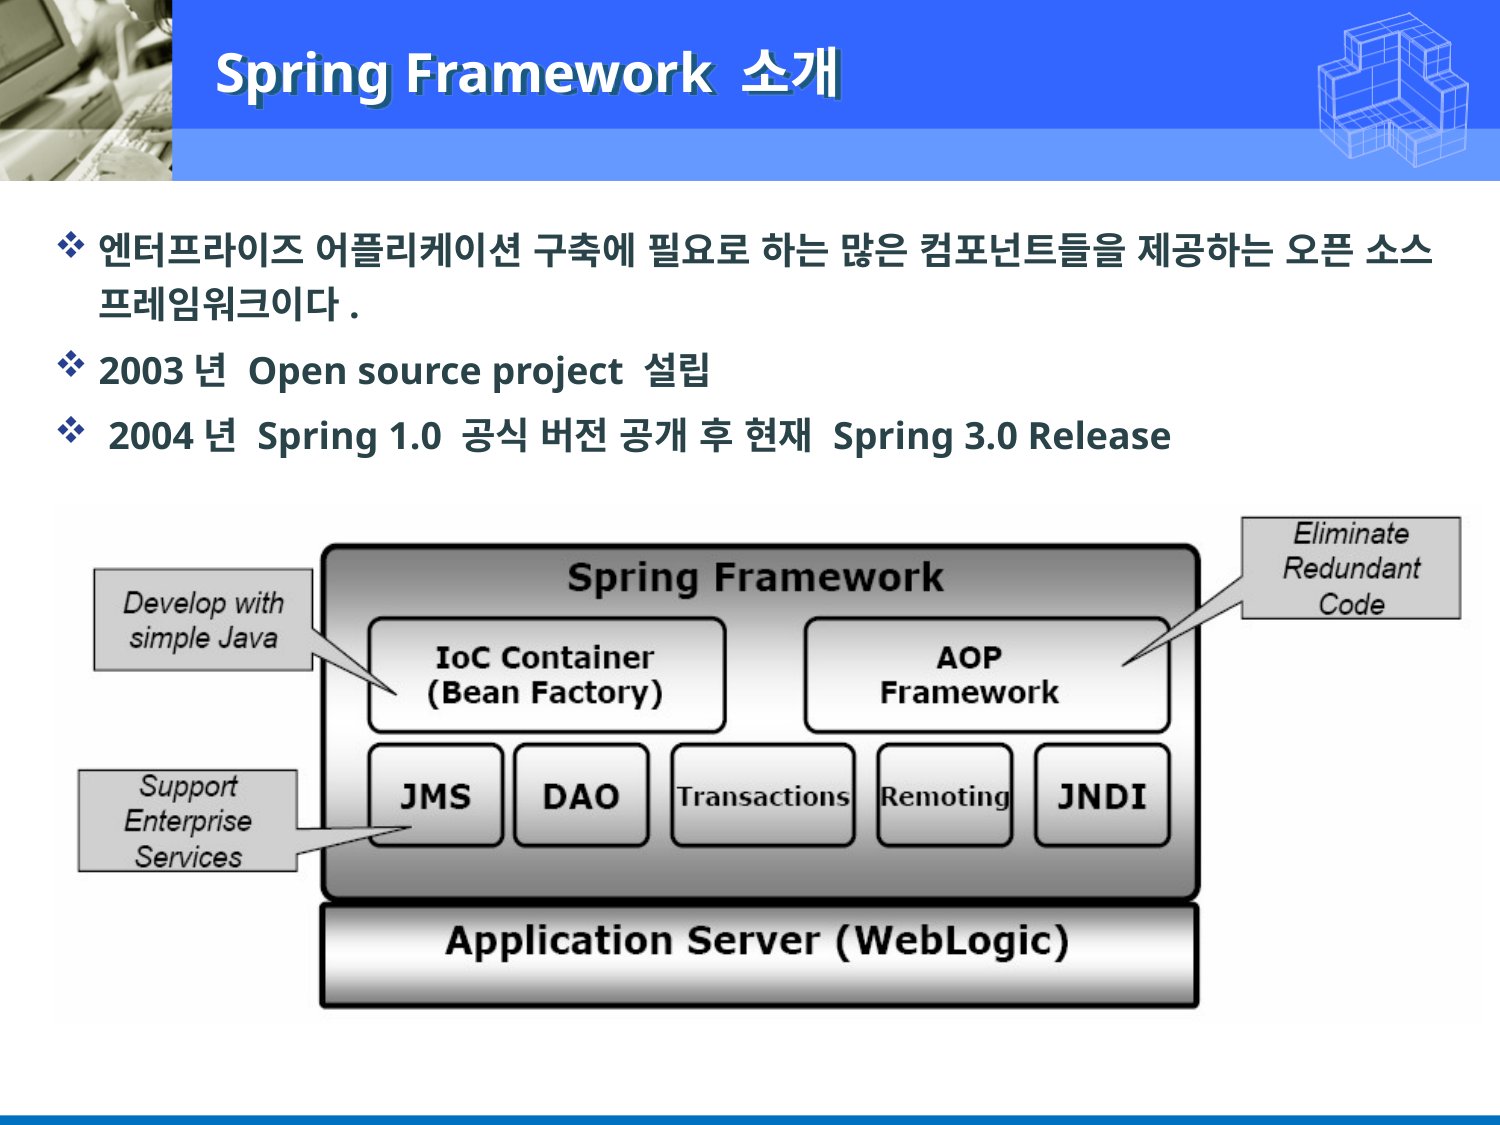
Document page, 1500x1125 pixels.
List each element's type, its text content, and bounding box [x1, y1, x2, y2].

picture [52, 503, 1483, 1024]
picture [0, 0, 1500, 193]
list 엔터프라이즈 어플리케이션 구축에 필요로 하는 많은 컴포넌트들을 제공하는 오픈 소스 프레임워크이다. 2003년 Open source project 설립 2004년 Spring 1.0 공식 버전 공개 후 현재 Spring 3.0 Release [39, 210, 1483, 1059]
title Spring Framework 소개 [199, 24, 1313, 118]
